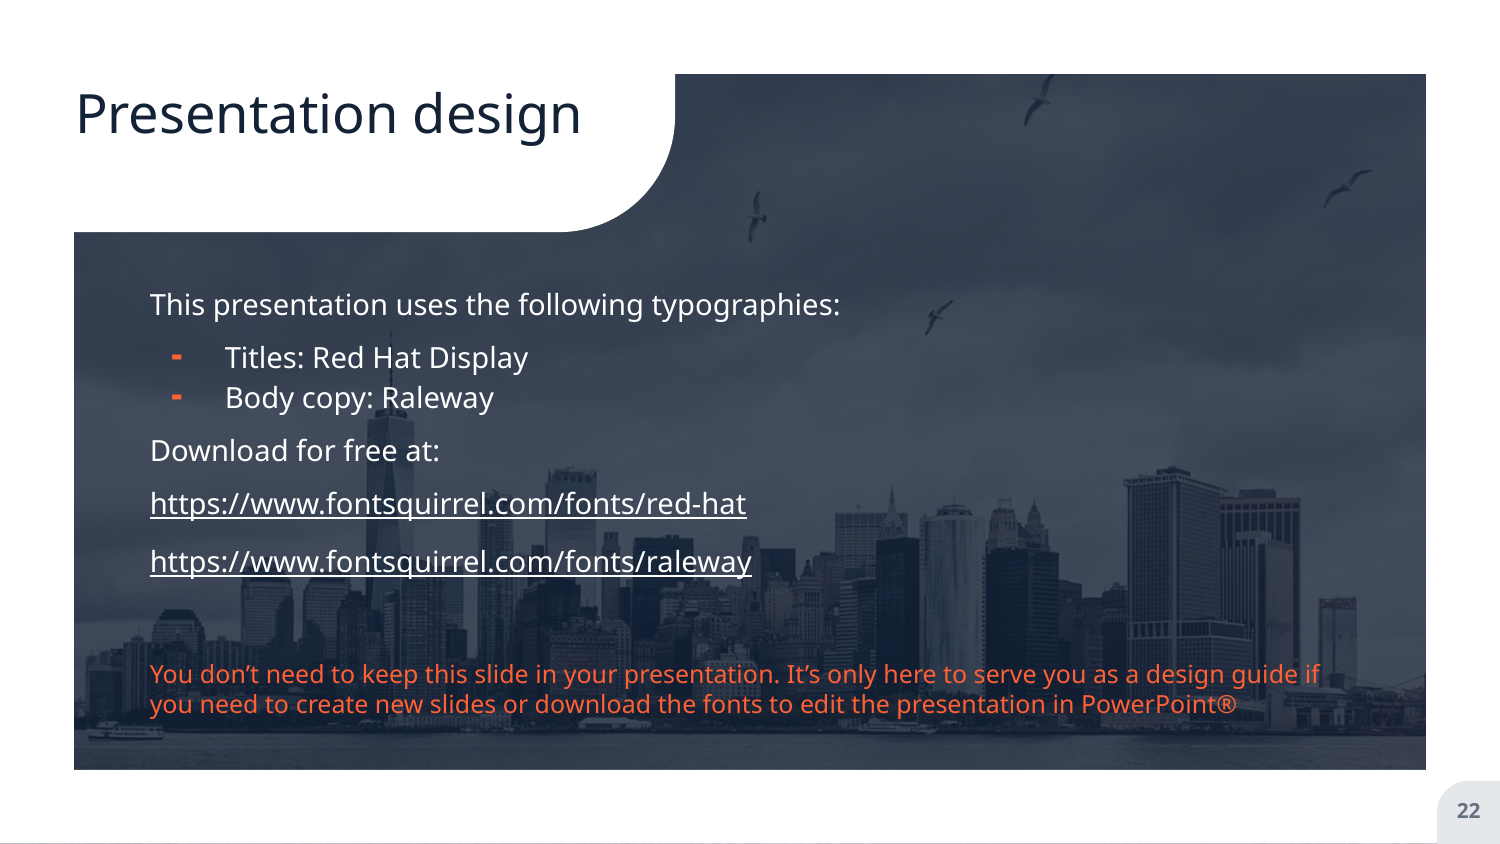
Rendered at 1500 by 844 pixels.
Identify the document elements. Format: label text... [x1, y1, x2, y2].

text_box You don’t need to keep this slide in your presentation. It’s only here to serve you as a design guide if you need to create new slides or download the fonts to edit the presentation in PowerPoint® [149, 659, 1353, 748]
title Presentation design [75, 0, 596, 233]
slide_number 22 [1437, 780, 1500, 844]
list This presentation uses the following typographies: Titles: Red Hat Display Body copy: Raleway Download for free at: https://www.fontsquirrel.com/fonts/red-hat https://www.fontsquirrel.com/fonts/raleway [149, 286, 1125, 659]
